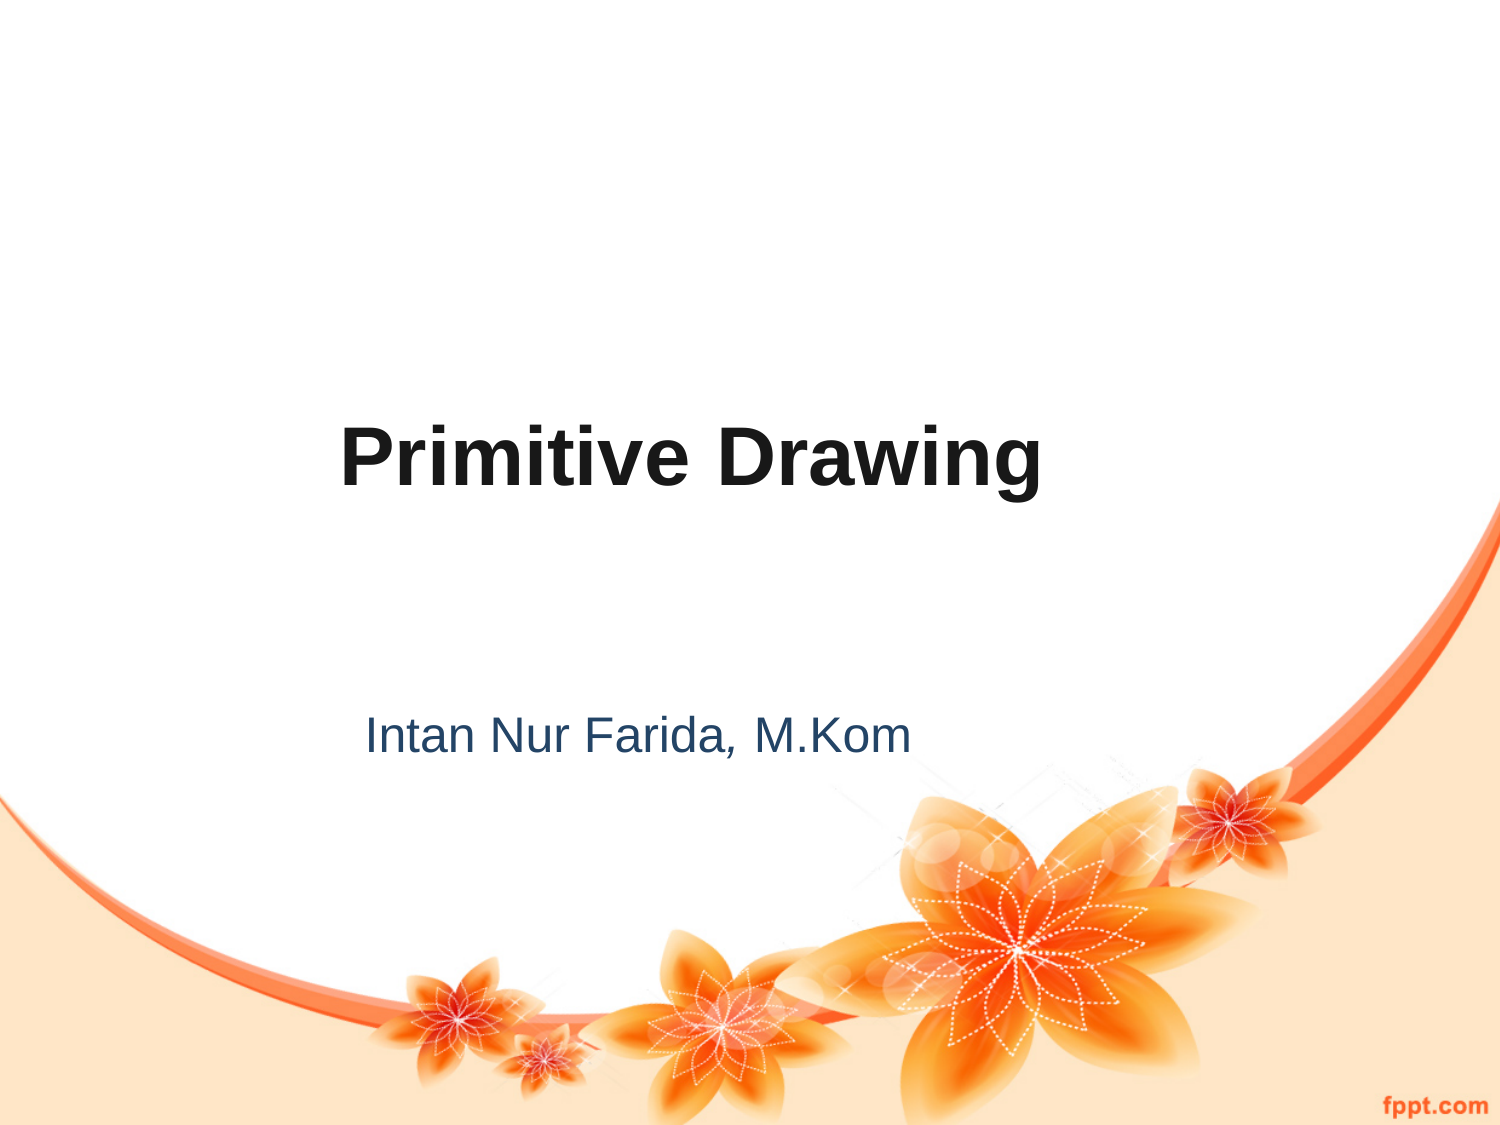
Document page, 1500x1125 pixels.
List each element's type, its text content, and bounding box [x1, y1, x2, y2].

text_box Intan Nur Farida, M.Kom [362, 699, 938, 762]
picture [0, 0, 1500, 1125]
text_box Primitive Drawing [337, 399, 1046, 502]
